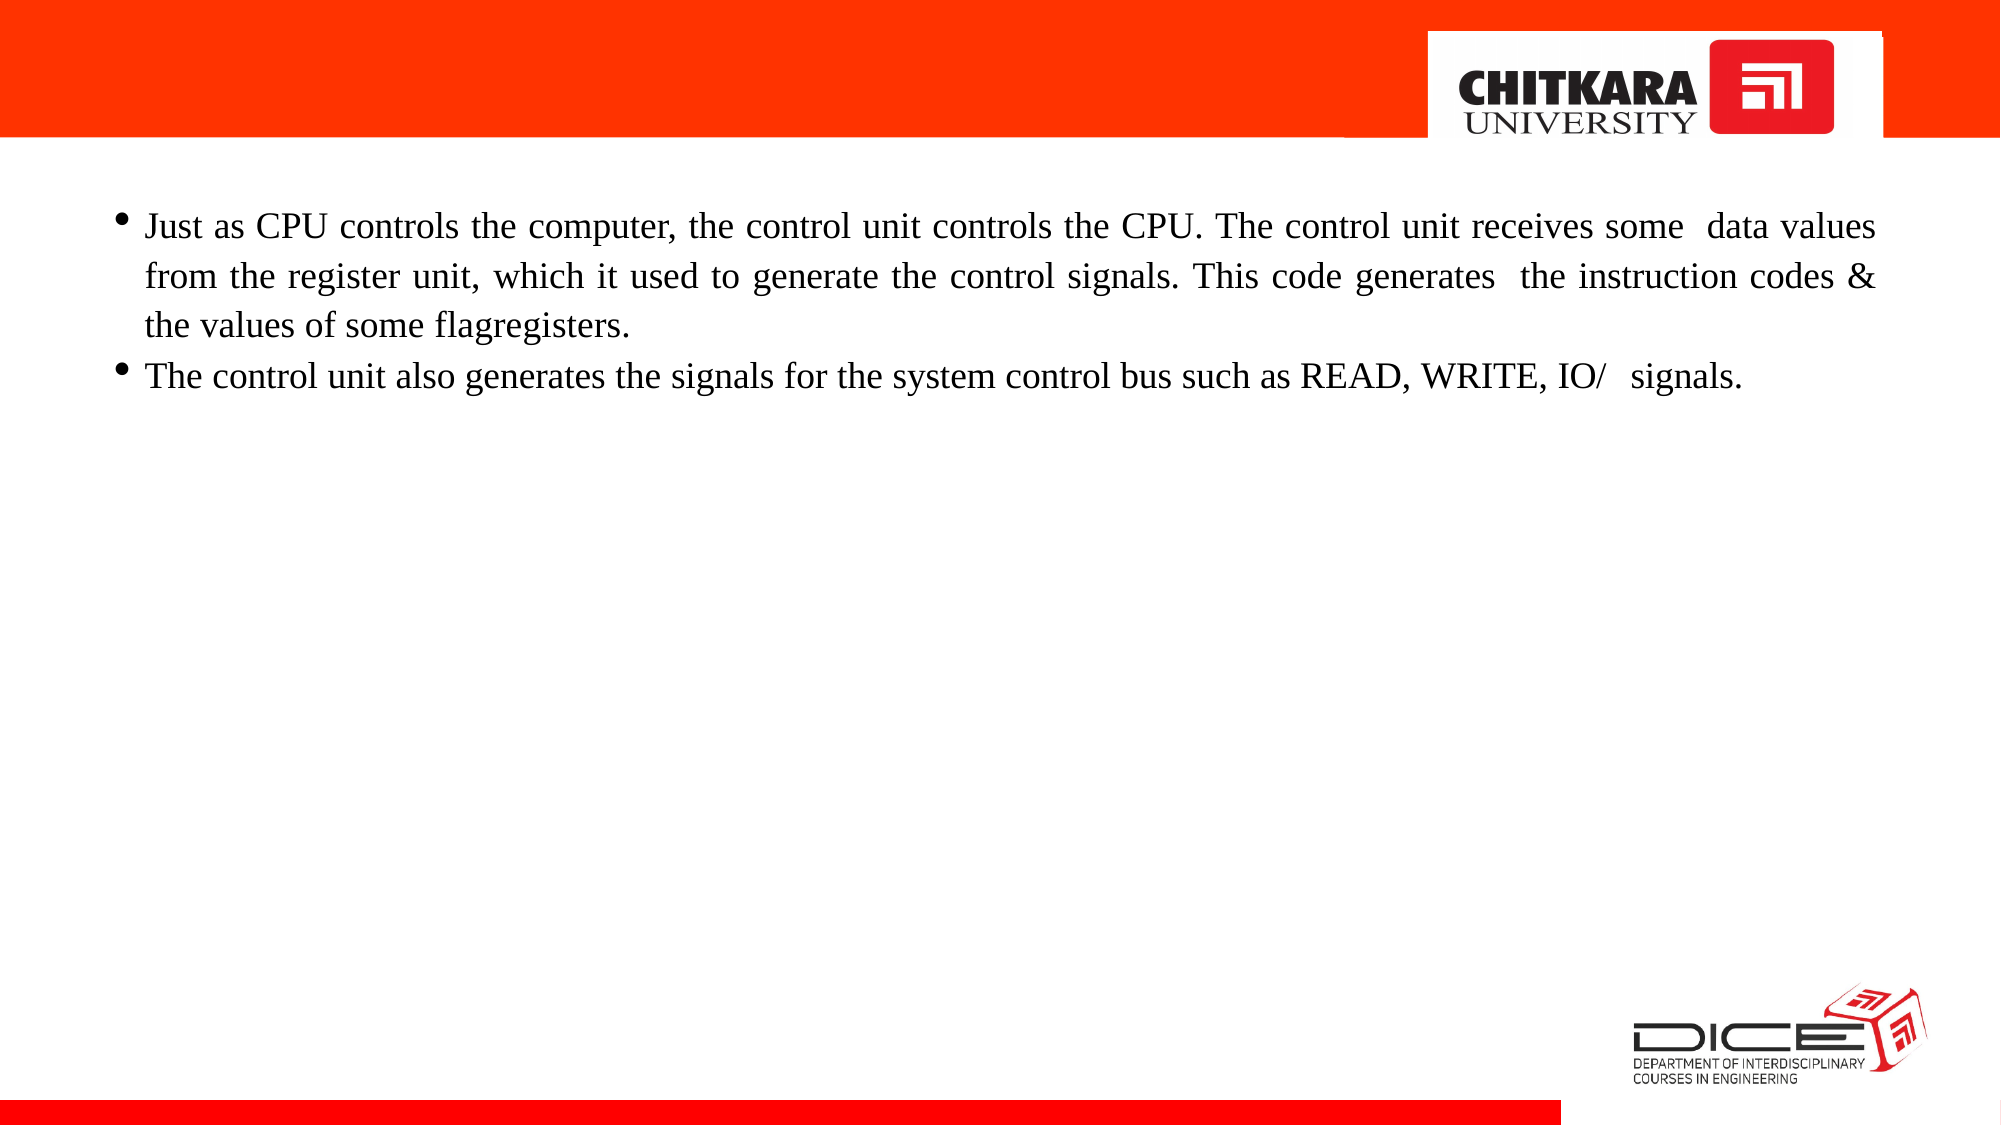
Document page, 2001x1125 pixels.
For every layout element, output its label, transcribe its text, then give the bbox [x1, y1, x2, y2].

picture [1560, 940, 2000, 1125]
text_box Just as CPU controls the computer, the control unit controls the CPU. The control unit receives some data values from the register unit, which it used to generate the control signals. This code generates the instruction codes & the values of some flagregisters. The control unit also generates the signals for the system control bus such as READ, WRITE, IO/ signals. [105, 189, 1891, 439]
title [0, 0, 1200, 150]
picture [1433, 37, 1854, 138]
